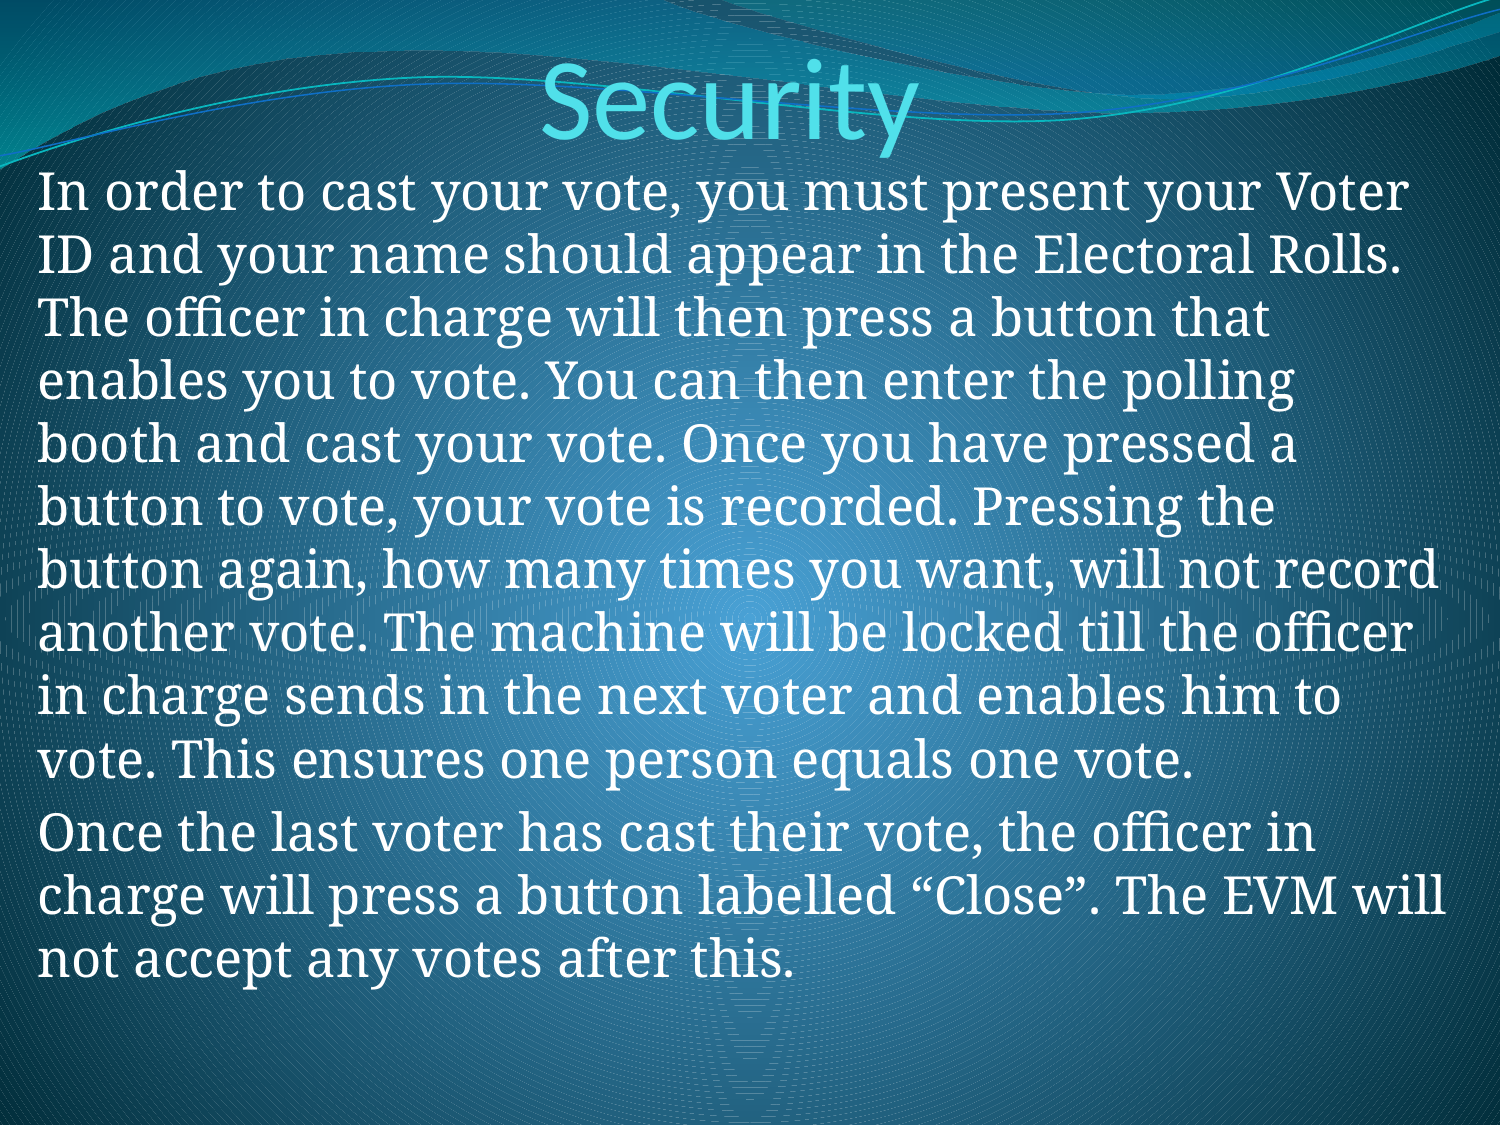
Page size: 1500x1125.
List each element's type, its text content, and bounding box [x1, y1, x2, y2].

title Security [87, 0, 1376, 149]
subtitle In order to cast your vote, you must present your Voter ID and your name should appear in the Electoral Rolls. The officer in charge will then press a button that enables you to vote. You can then enter the polling booth and cast your vote. Once you have pressed a button to vote, your vote is recorded. Pressing the button again, how many times you want, will not record another vote. The machine will be locked till the officer in charge sends in the next voter and enables him to vote. This ensures one person equals one vote. Once the last voter has cast their vote, the officer in charge will press a button labelled “Close”. The EVM will not accept any votes after this. [37, 149, 1463, 1050]
